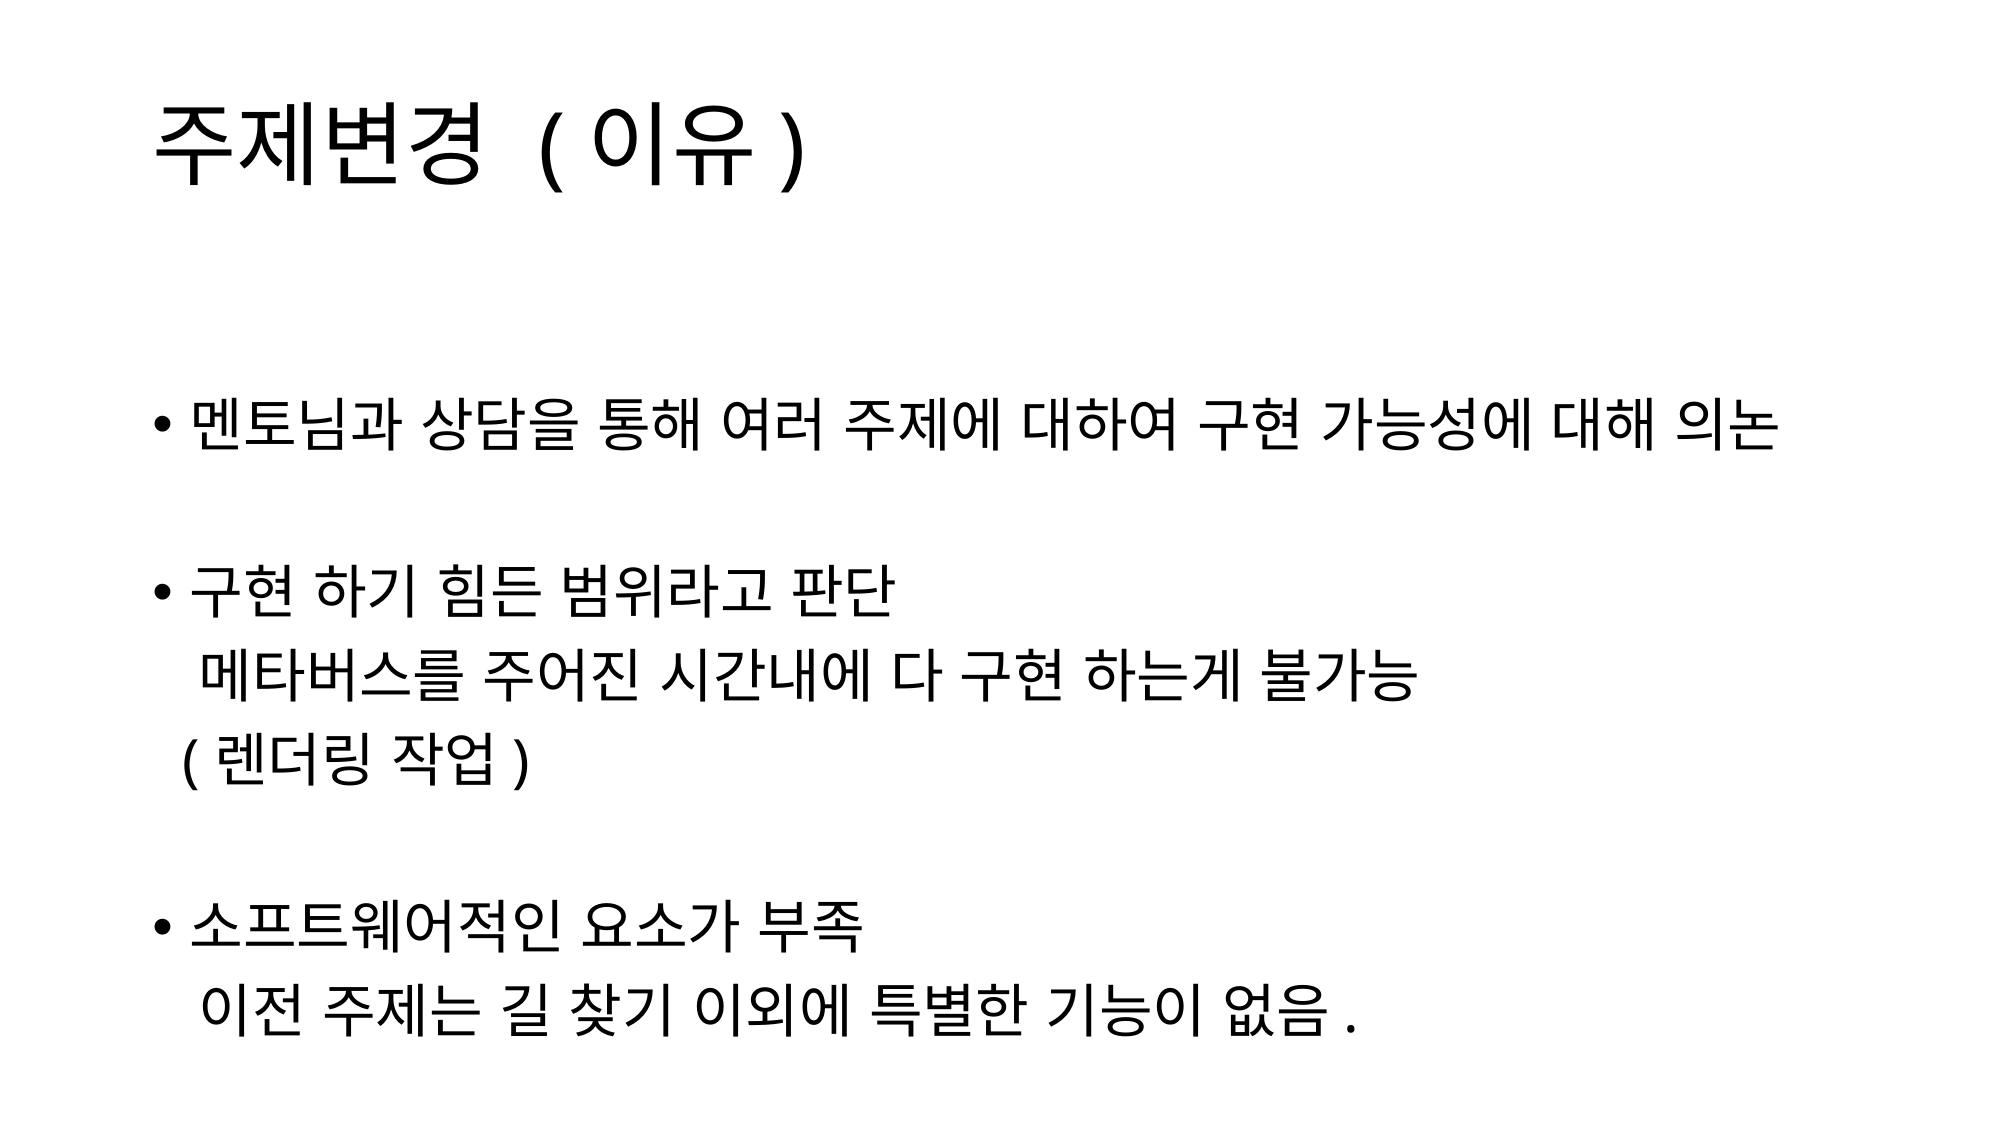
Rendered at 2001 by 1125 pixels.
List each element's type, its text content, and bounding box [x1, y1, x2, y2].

title 주제변경 (이유) [137, 82, 1863, 216]
list 멘토님과 상담을 통해 여러 주제에 대하여 구현 가능성에 대해 의논 구현 하기 힘든 범위라고 판단 메타버스를 주어진 시간내에 다 구현 하는게 불가능 (렌더링 작업) 소프트웨어적인 요소가 부족 이전 주제는 길 찾기 이외에 특별한 기능이 없음. [137, 297, 1846, 1098]
